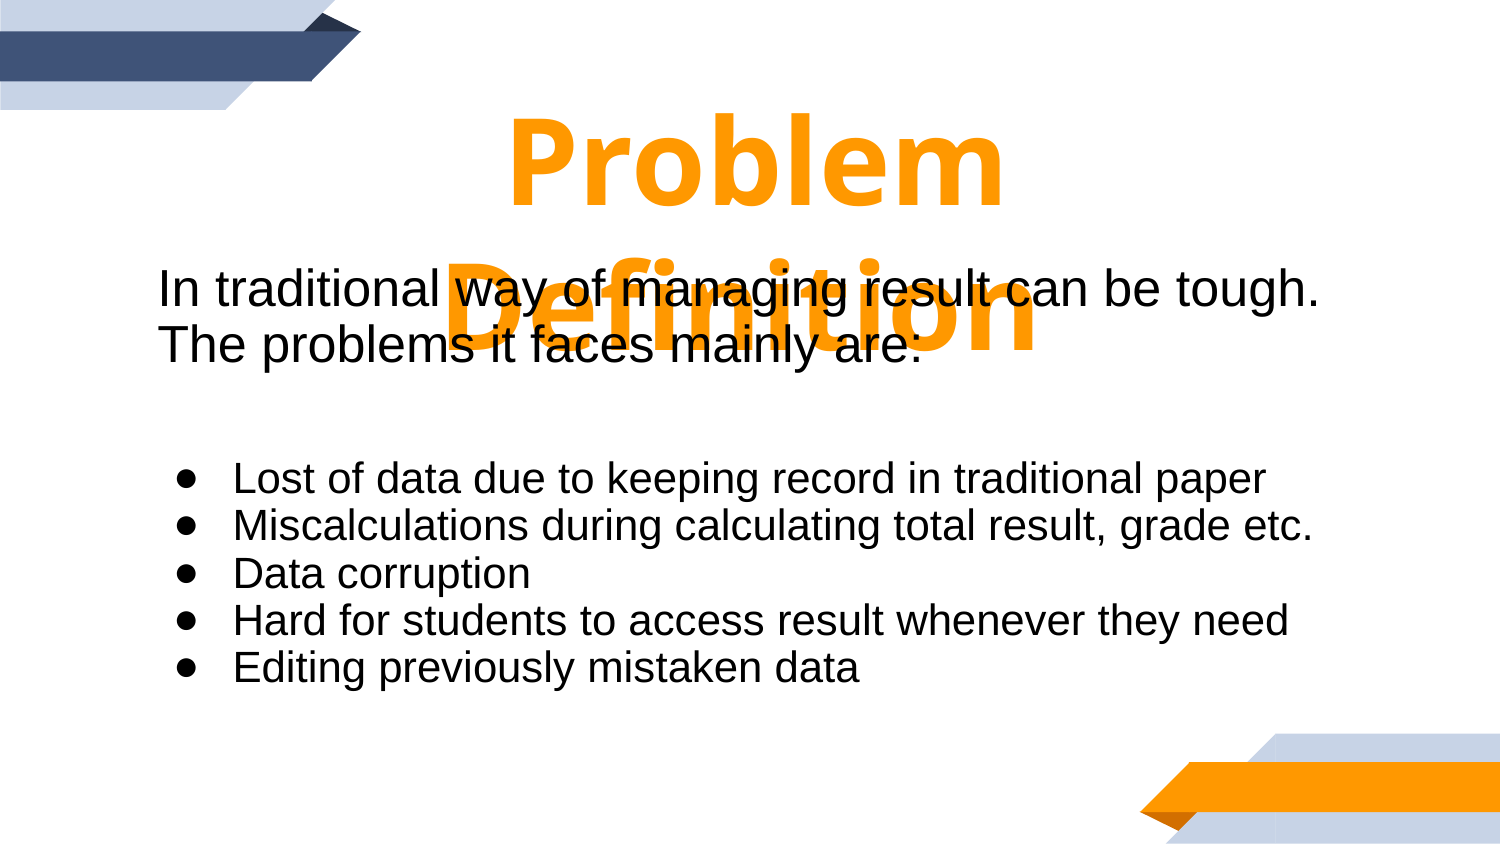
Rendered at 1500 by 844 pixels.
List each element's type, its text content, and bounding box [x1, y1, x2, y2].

text_box In traditional way of managing result can be tough. The problems it faces mainly are: [142, 246, 1339, 440]
text_box Problem Definition [250, 70, 1230, 246]
text_box Lost of data due to keeping record in traditional paper Miscalculations during calculating total result, grade etc. Data corruption Hard for students to access result whenever they need Editing previously mistaken data [142, 440, 1358, 707]
